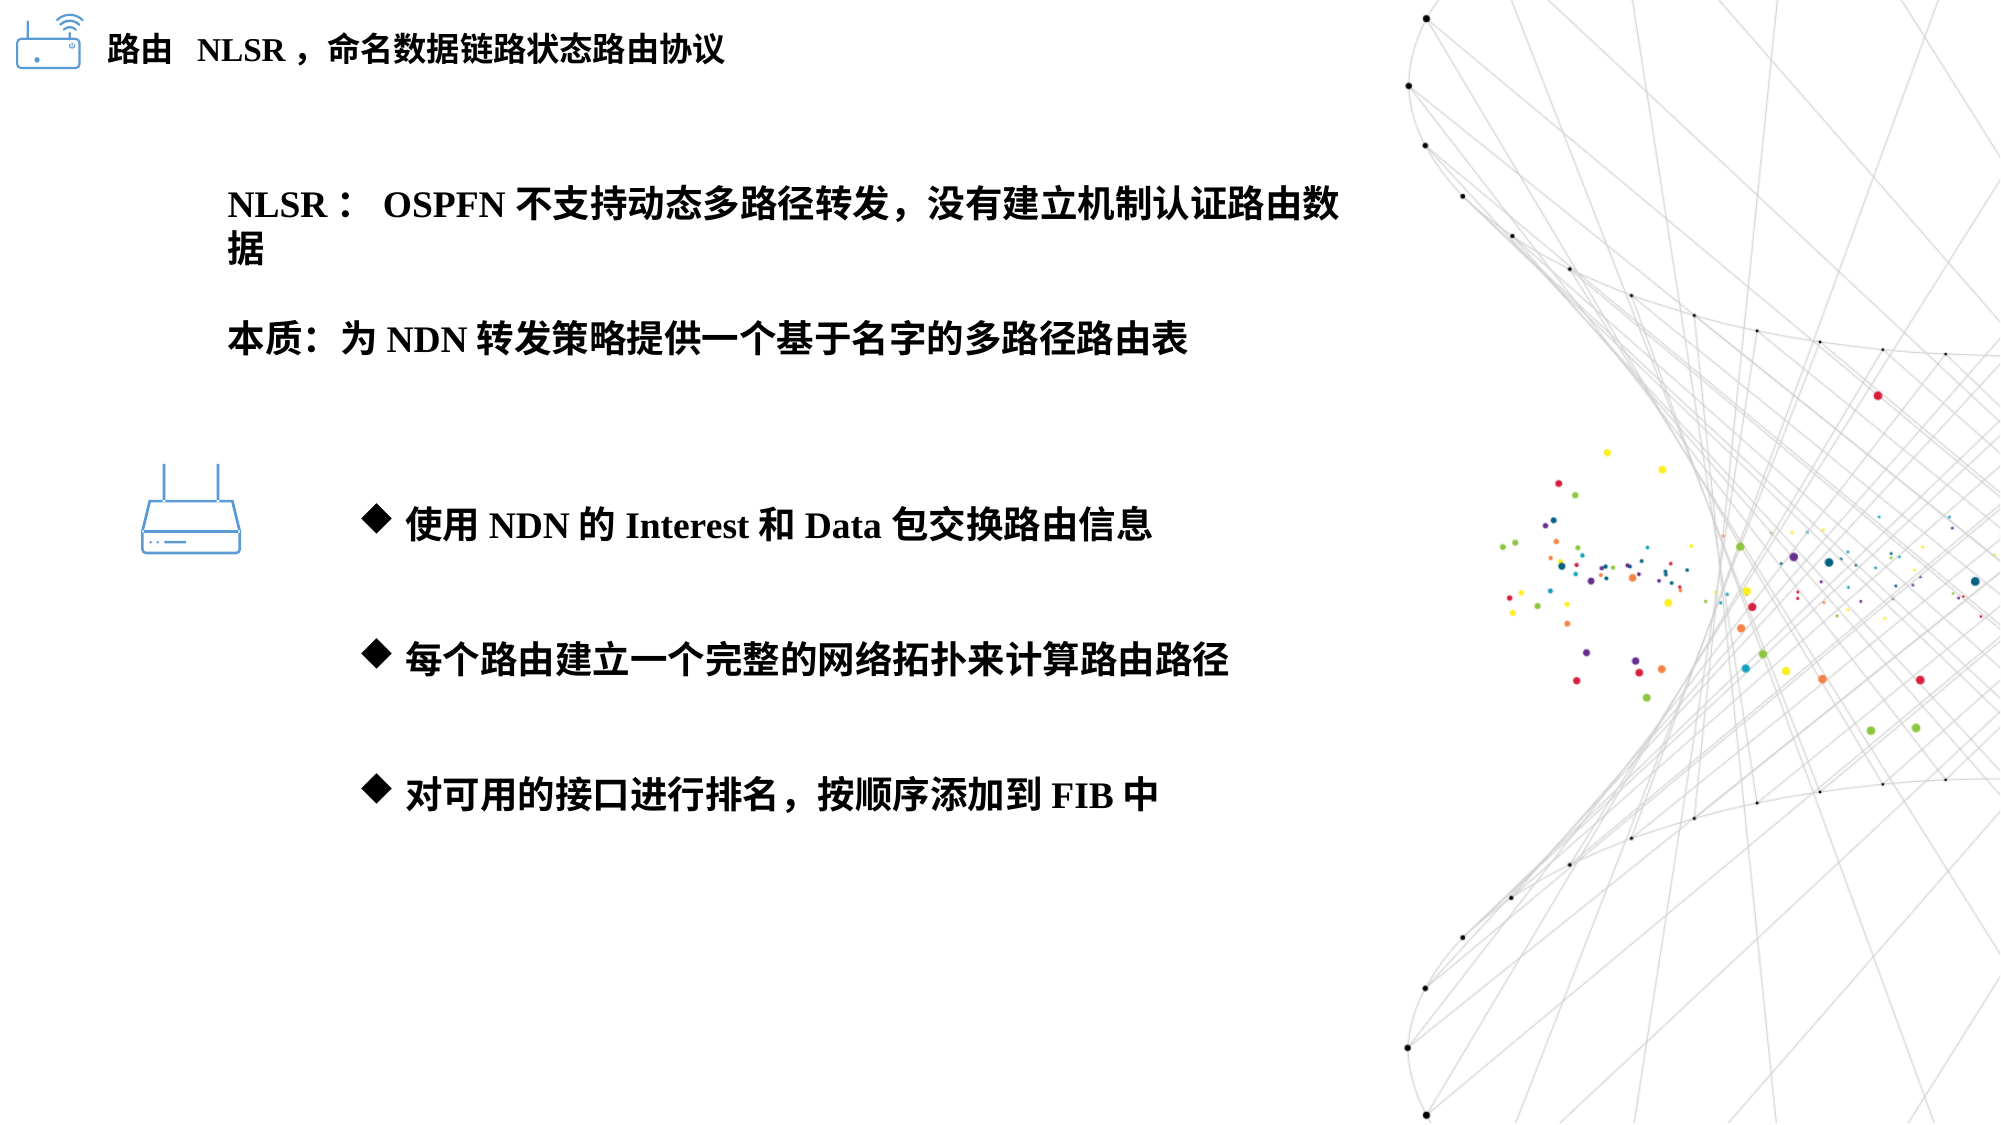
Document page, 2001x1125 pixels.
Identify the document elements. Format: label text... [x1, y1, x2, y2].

picture [1314, 0, 2001, 1123]
text_box [140, 462, 243, 556]
text_box [14, 12, 85, 71]
text_box NLSR：OSPFN不支持动态多路径转发，没有建立机制认证路由数据 本质：为NDN转发策略提供一个基于名字的多路径路由表 [213, 172, 1376, 368]
text_box 路由 NLSR，命名数据链路状态路由协议 [92, 20, 744, 75]
text_box 使用NDN的Interest和Data包交换路由信息 每个路由建立一个完整的网络拓扑来计算路由路径 对可用的接口进行排名，按顺序添加到FIB中 [343, 471, 1262, 824]
